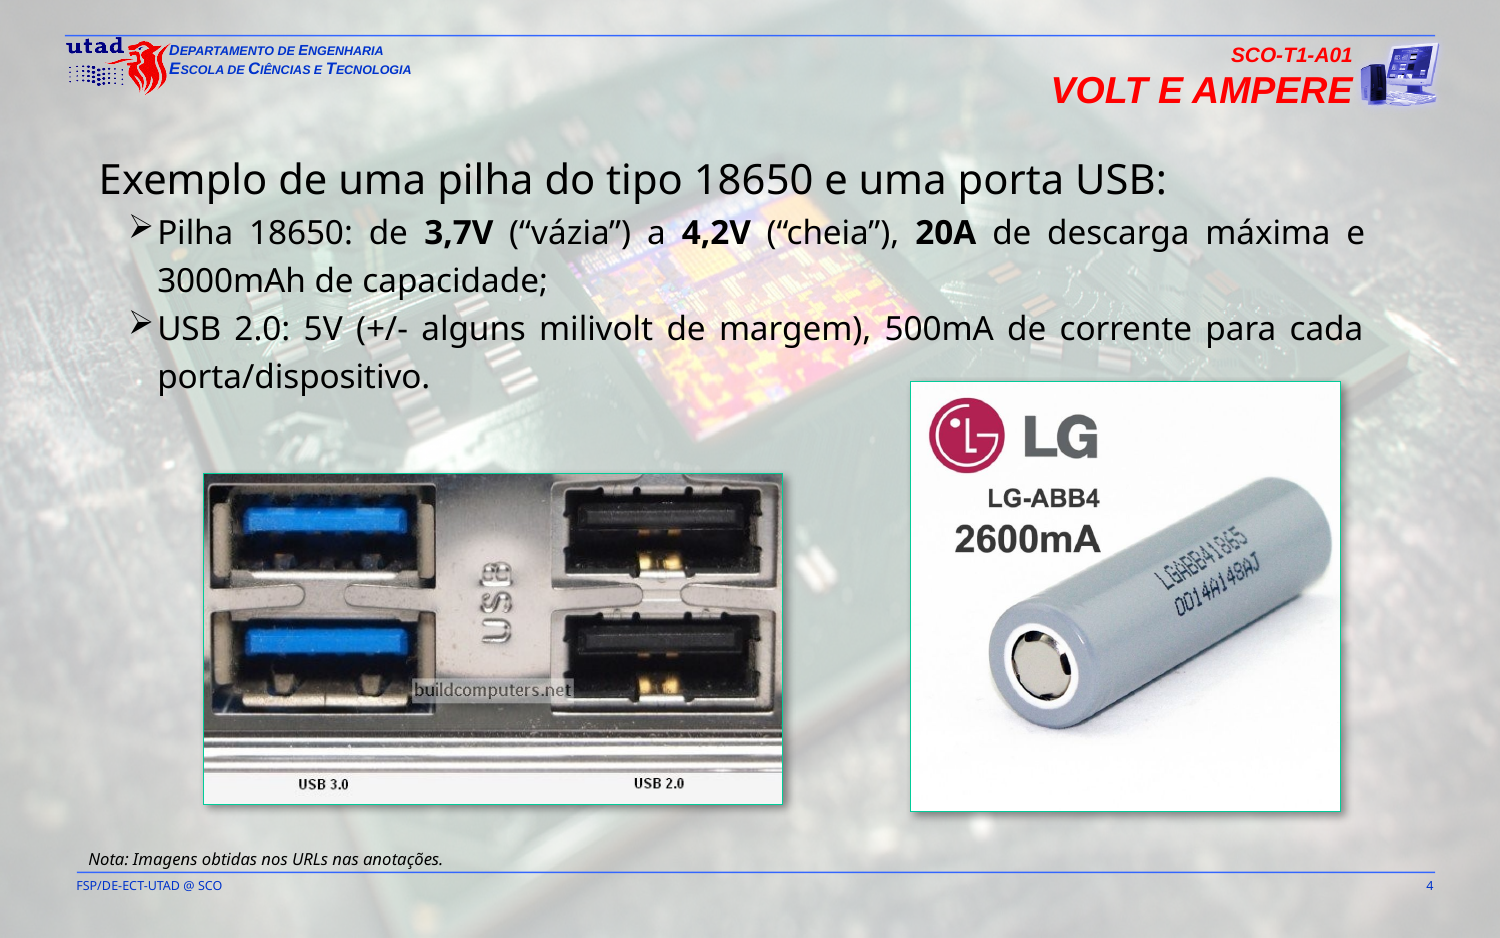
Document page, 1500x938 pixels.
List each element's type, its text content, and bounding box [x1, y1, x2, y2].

picture [910, 380, 1341, 812]
text_box Nota: Imagens obtidas nos URLs nas anotações. [76, 842, 1436, 875]
title SCO-T1-A01 Volt e Ampere [493, 35, 1365, 105]
picture [203, 473, 784, 805]
text_box Exemplo de uma pilha do tipo 18650 e uma porta USB: Pilha 18650: de 3,7V (“vázia”) a 4,2V (“cheia”), 20A de descarga máxima e 3000mAh de capacidade; USB 2.0: 5V (+/- alguns milivolt de margem), 500mA de corrente para cada porta/dispositivo. [88, 137, 1376, 400]
picture [1352, 33, 1447, 115]
picture [64, 35, 172, 97]
